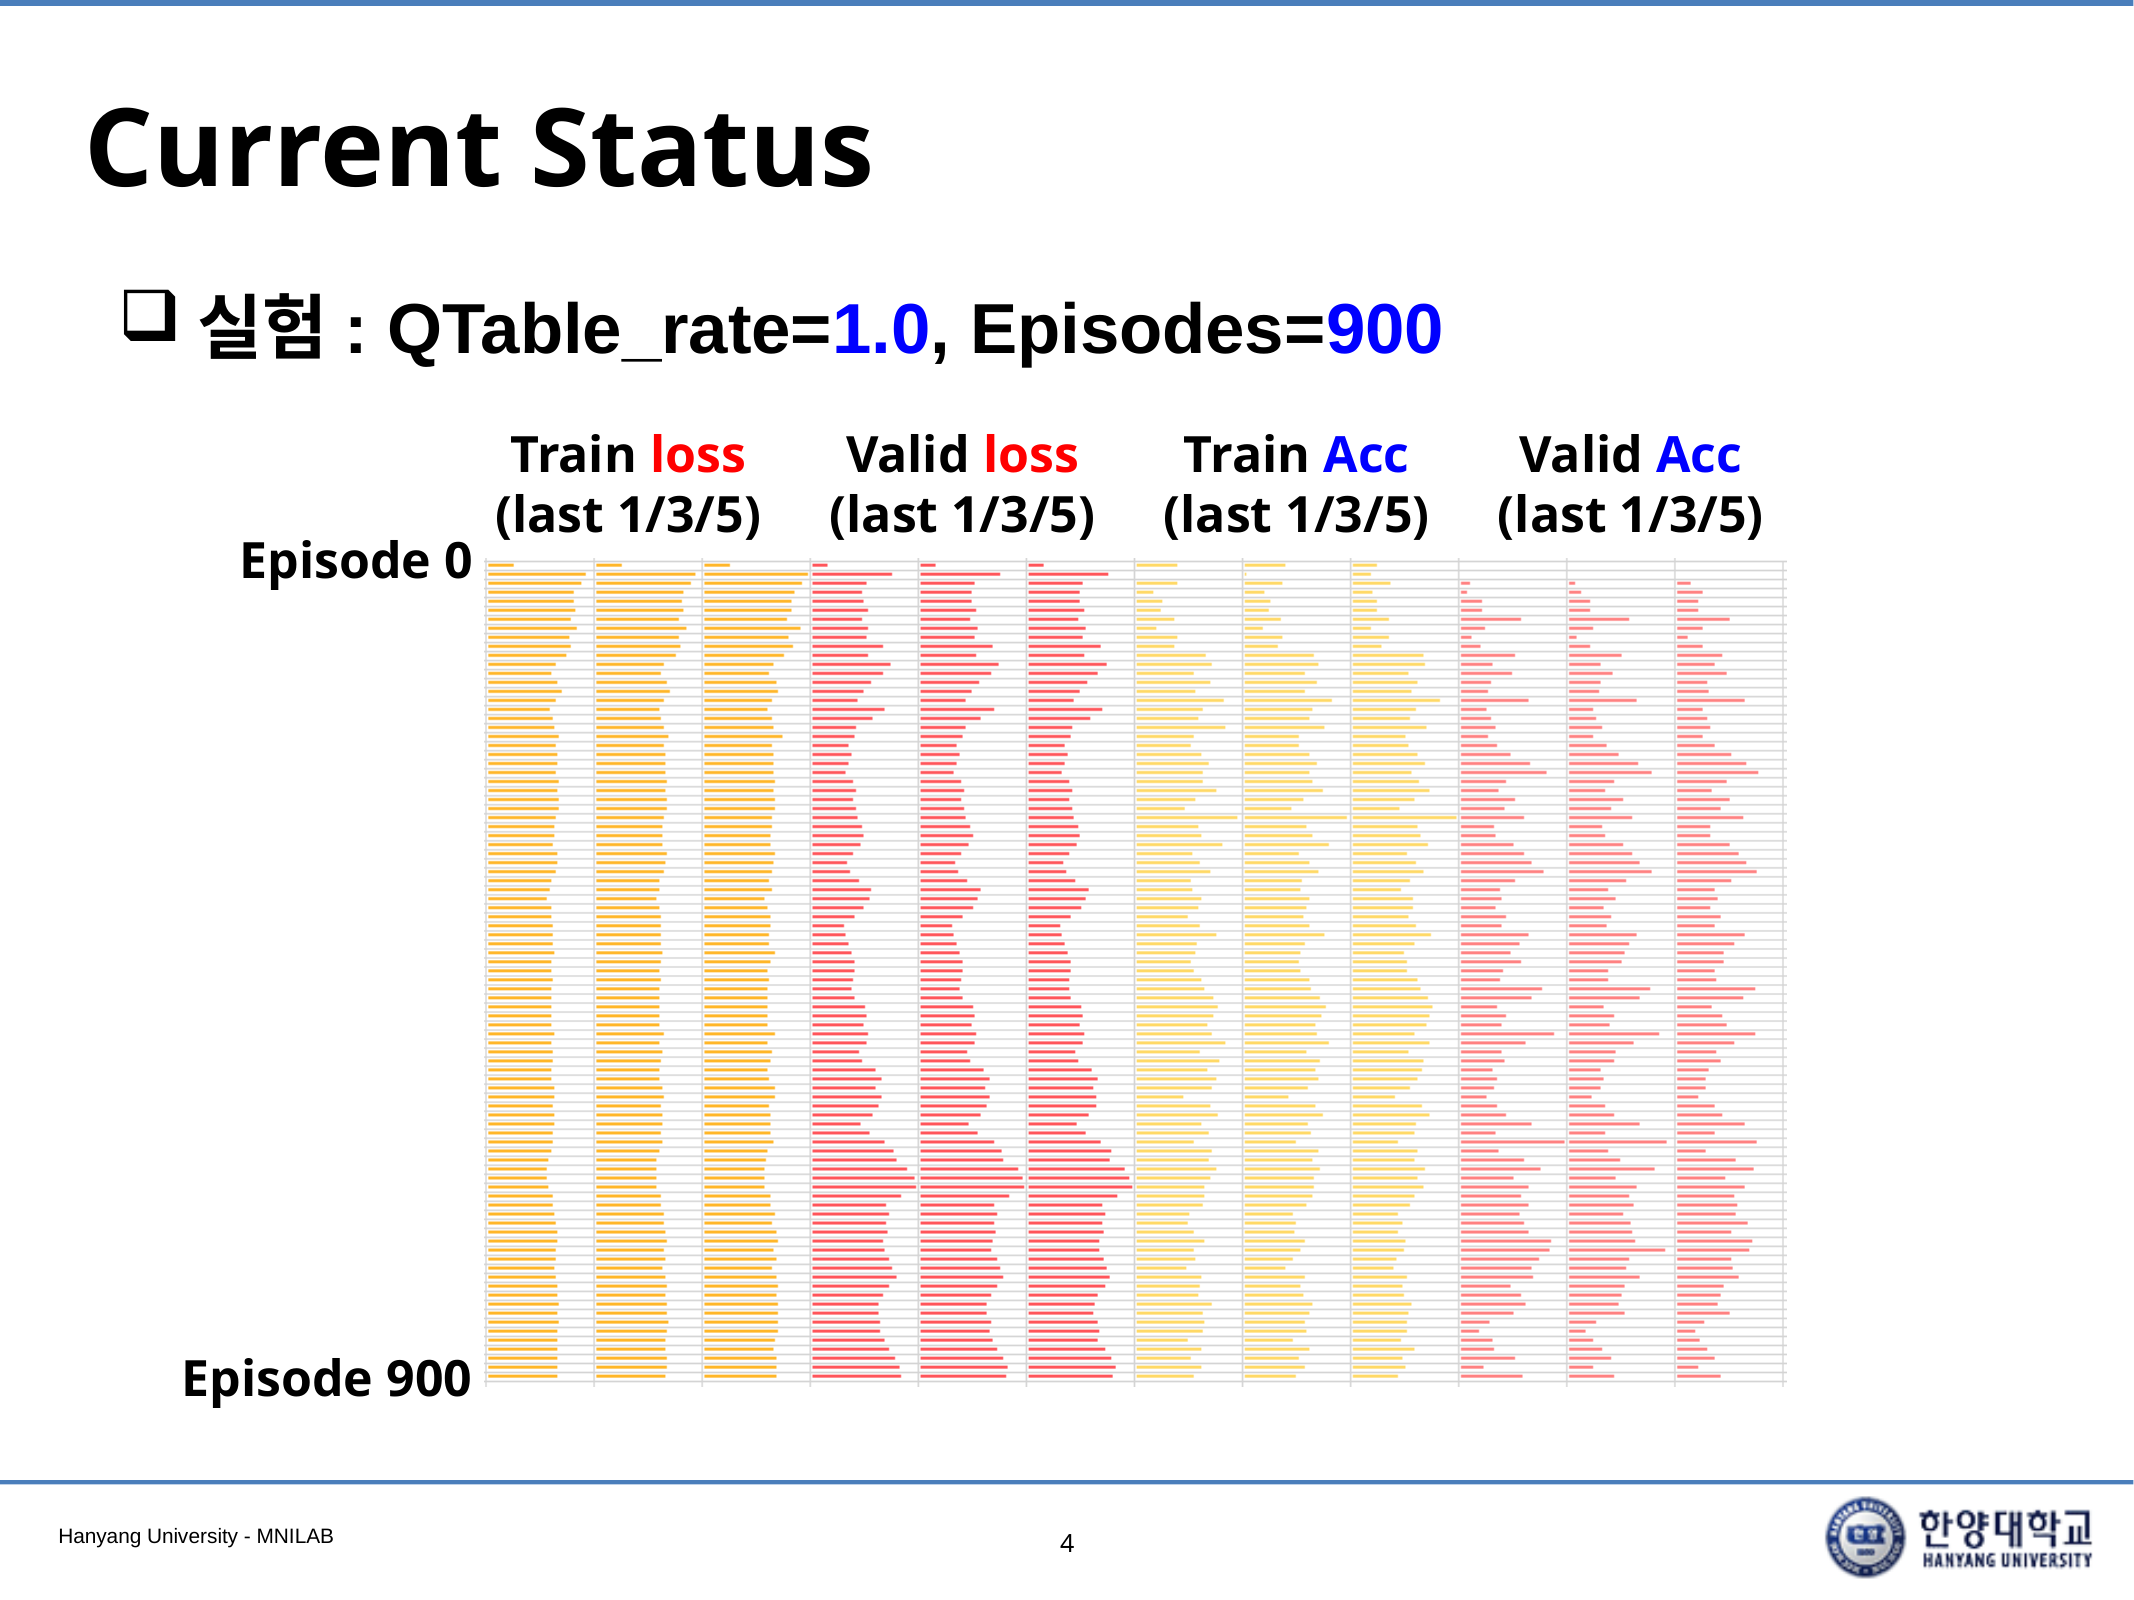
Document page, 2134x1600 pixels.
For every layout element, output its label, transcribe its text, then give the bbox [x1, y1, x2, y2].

text_box Episode 0 [230, 519, 482, 597]
text_box Train Acc (last 1/3/5) [1155, 413, 1439, 551]
text_box Episode 900 [173, 1338, 481, 1415]
text_box Valid loss (last 1/3/5) [821, 413, 1104, 551]
title Current Status [75, 41, 2058, 245]
text_box Valid Acc (last 1/3/5) [1489, 413, 1773, 551]
text_box Train loss (last 1/3/5) [486, 413, 770, 551]
slide_number 4 [1037, 1518, 1098, 1567]
picture [1797, 1495, 2128, 1581]
list 실험: QTable_rate=1.0, Episodes=900 [109, 256, 2024, 377]
picture [484, 557, 1787, 1387]
